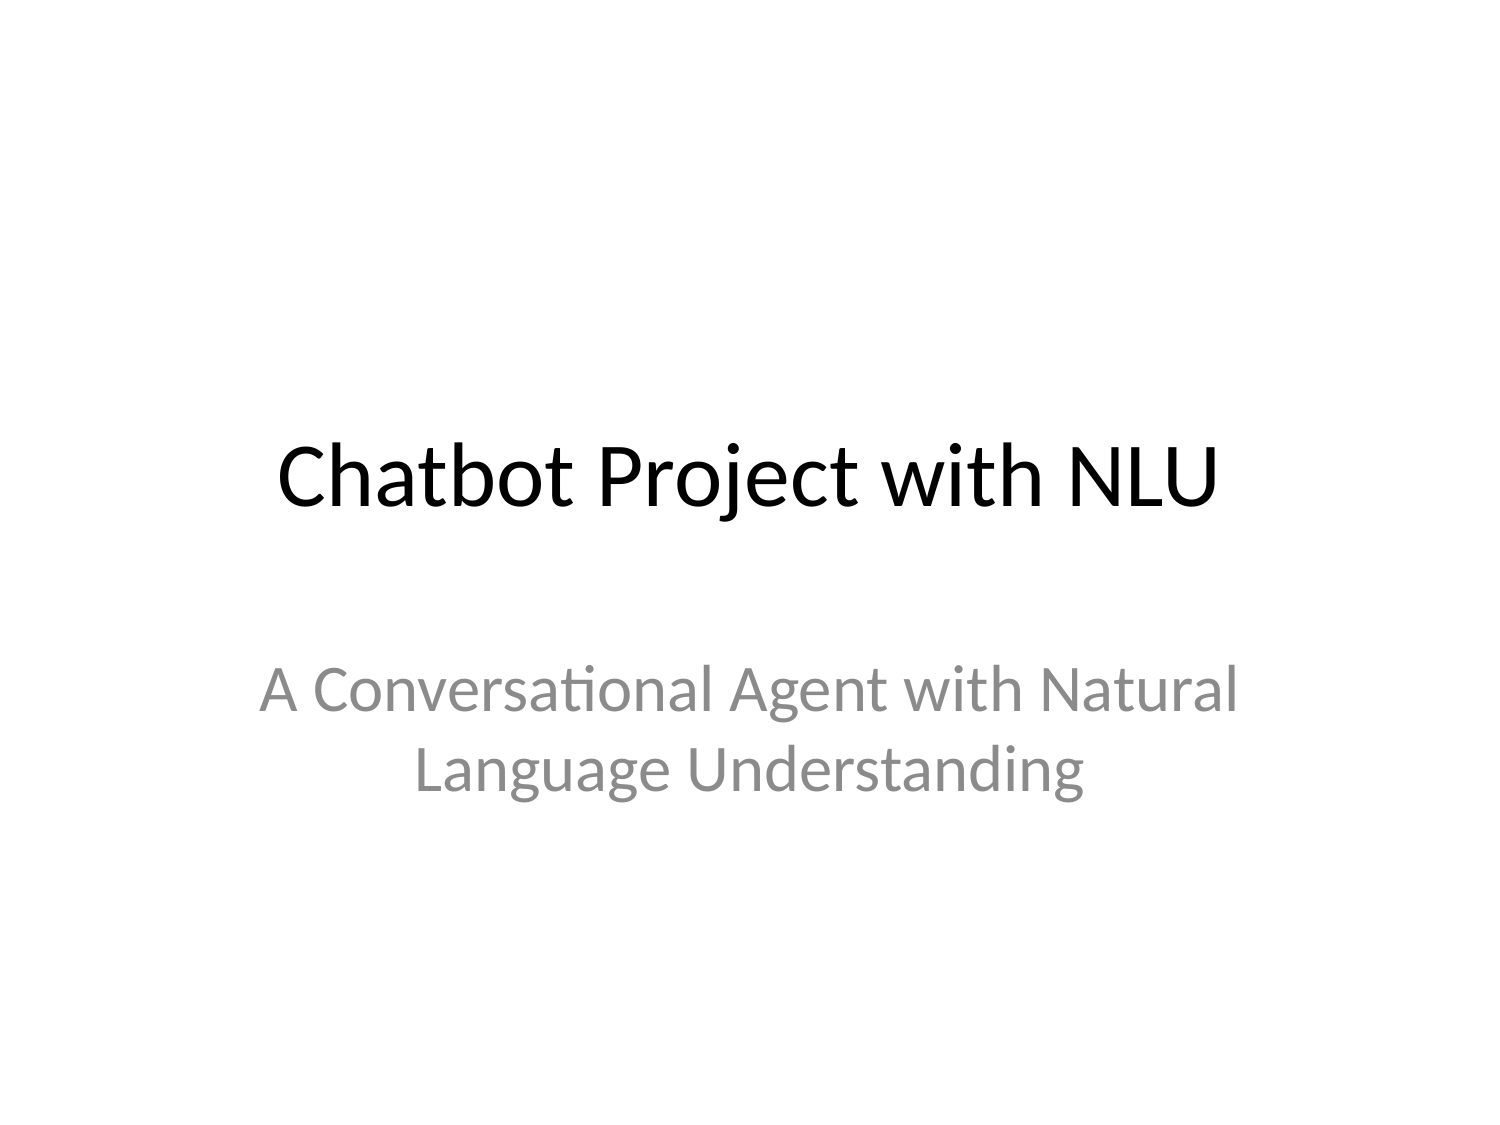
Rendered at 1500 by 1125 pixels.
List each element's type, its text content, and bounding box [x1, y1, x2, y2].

title Chatbot Project with NLU [112, 349, 1388, 591]
subtitle A Conversational Agent with Natural Language Understanding [225, 637, 1275, 925]
